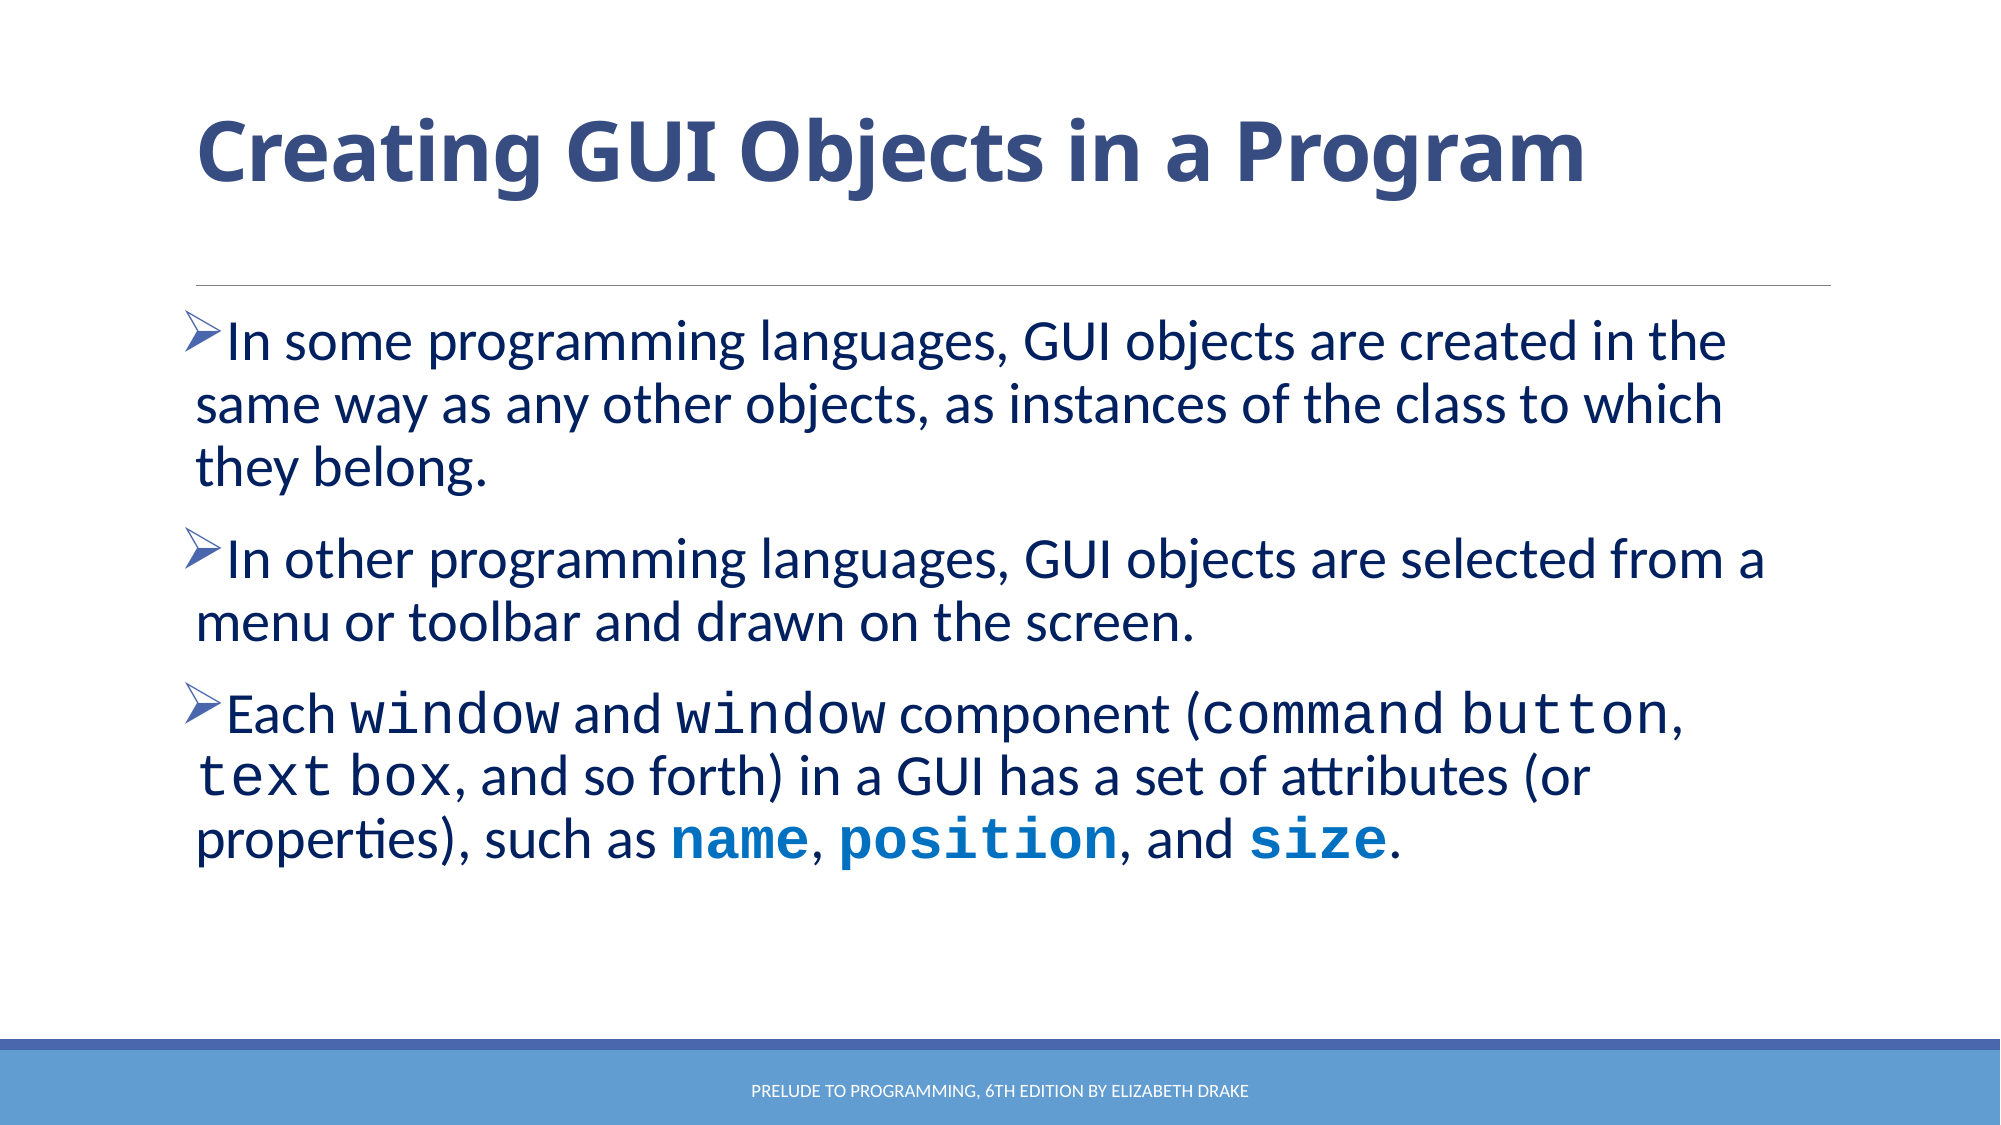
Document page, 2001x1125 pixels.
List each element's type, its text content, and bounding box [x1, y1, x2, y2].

footer Prelude to Programming, 6th edition by Elizabeth Drake [604, 1059, 1396, 1120]
list In some programming languages, GUI objects are created in the same way as any other objects, as instances of the class to which they belong. In other programming languages, GUI objects are selected from a menu or toolbar and drawn on the screen. Each window and window component (command button, text box, and so forth) in a GUI has a set of attributes (or properties), such as name, position, and size. [180, 302, 1830, 963]
title Creating GUI Objects in a Program [180, 47, 1830, 206]
